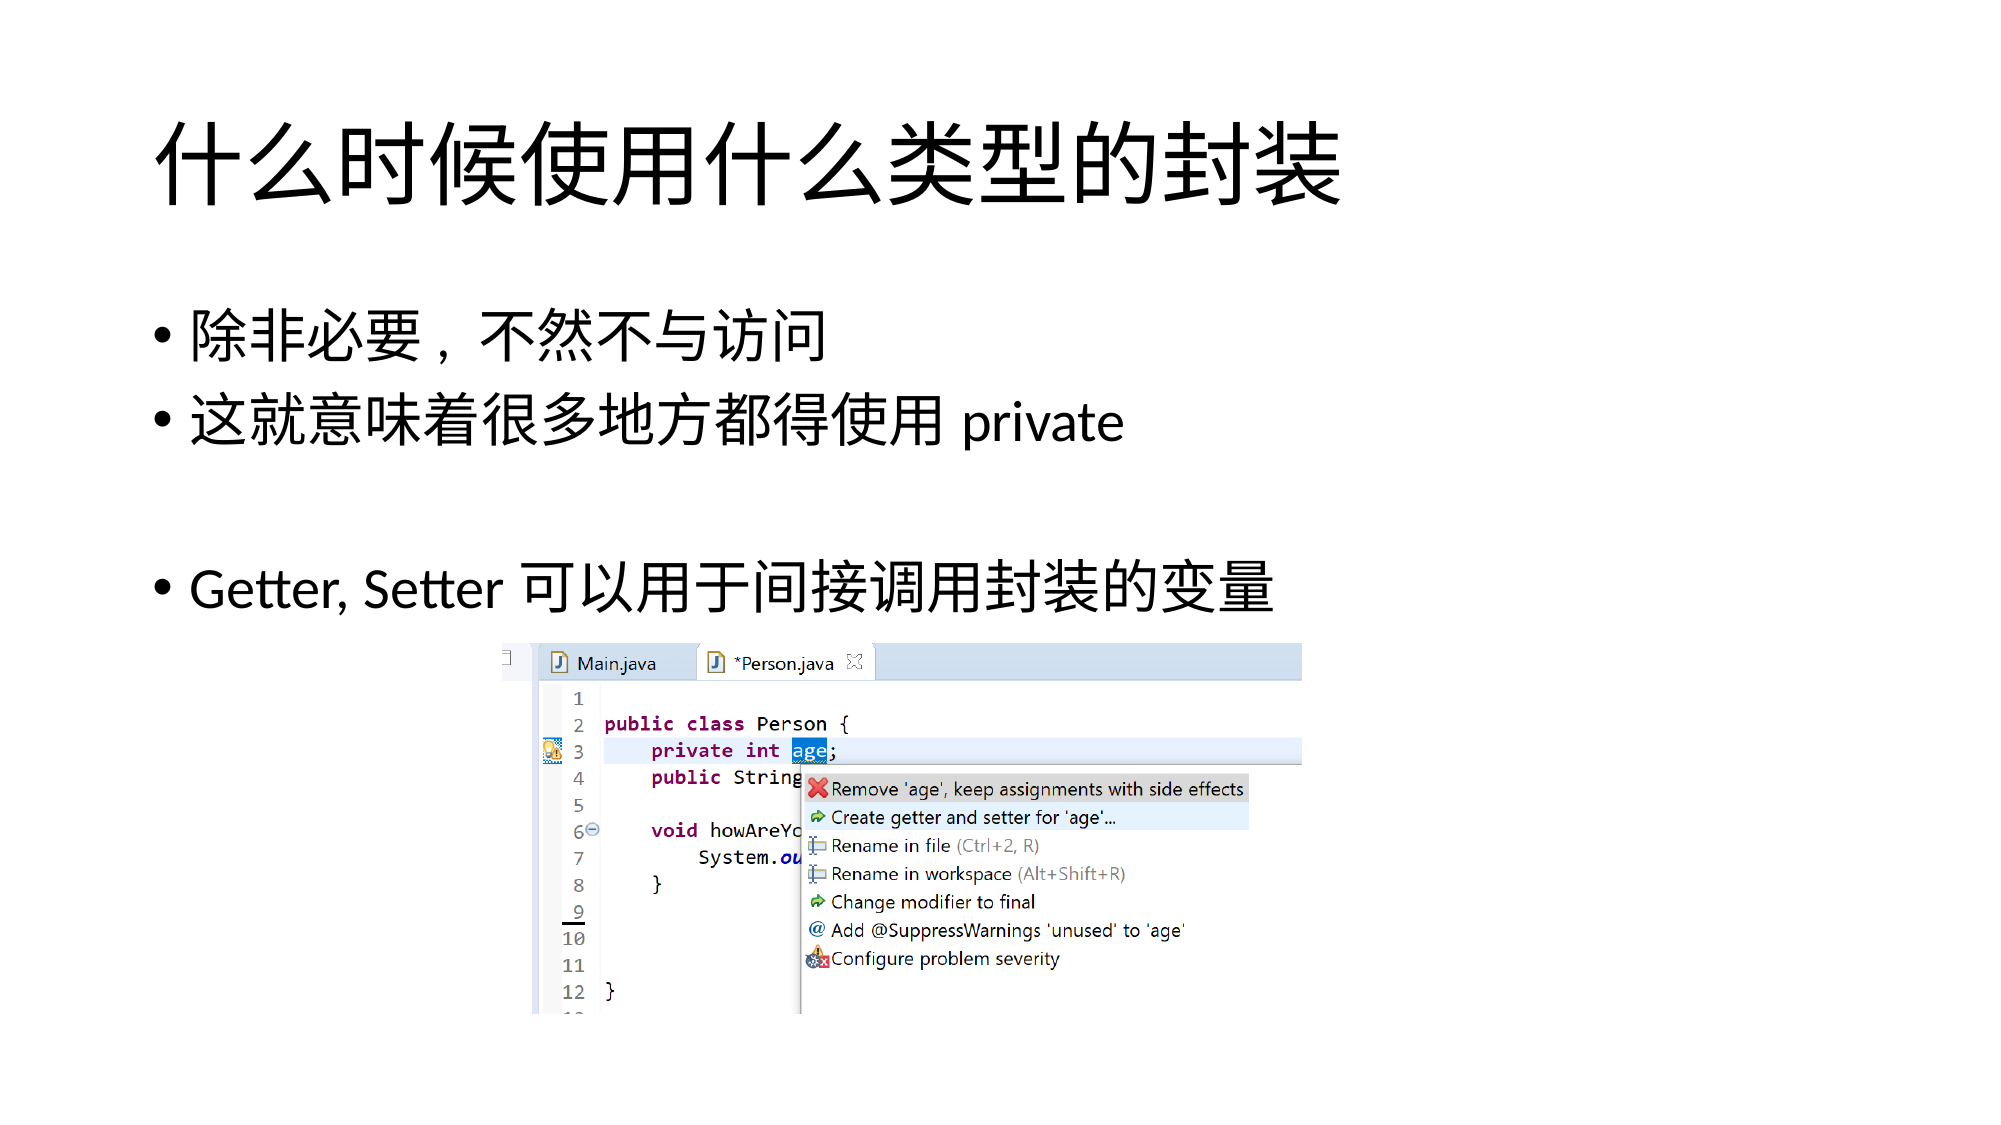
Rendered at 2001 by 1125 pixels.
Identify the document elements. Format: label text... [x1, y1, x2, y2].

list 除非必要, 不然不与访问 这就意味着很多地方都得使用private Getter, Setter可以用于间接调用封装的变量 [137, 299, 1863, 1014]
title 什么时候使用什么类型的封装 [137, 59, 1863, 278]
picture [502, 643, 1302, 1014]
